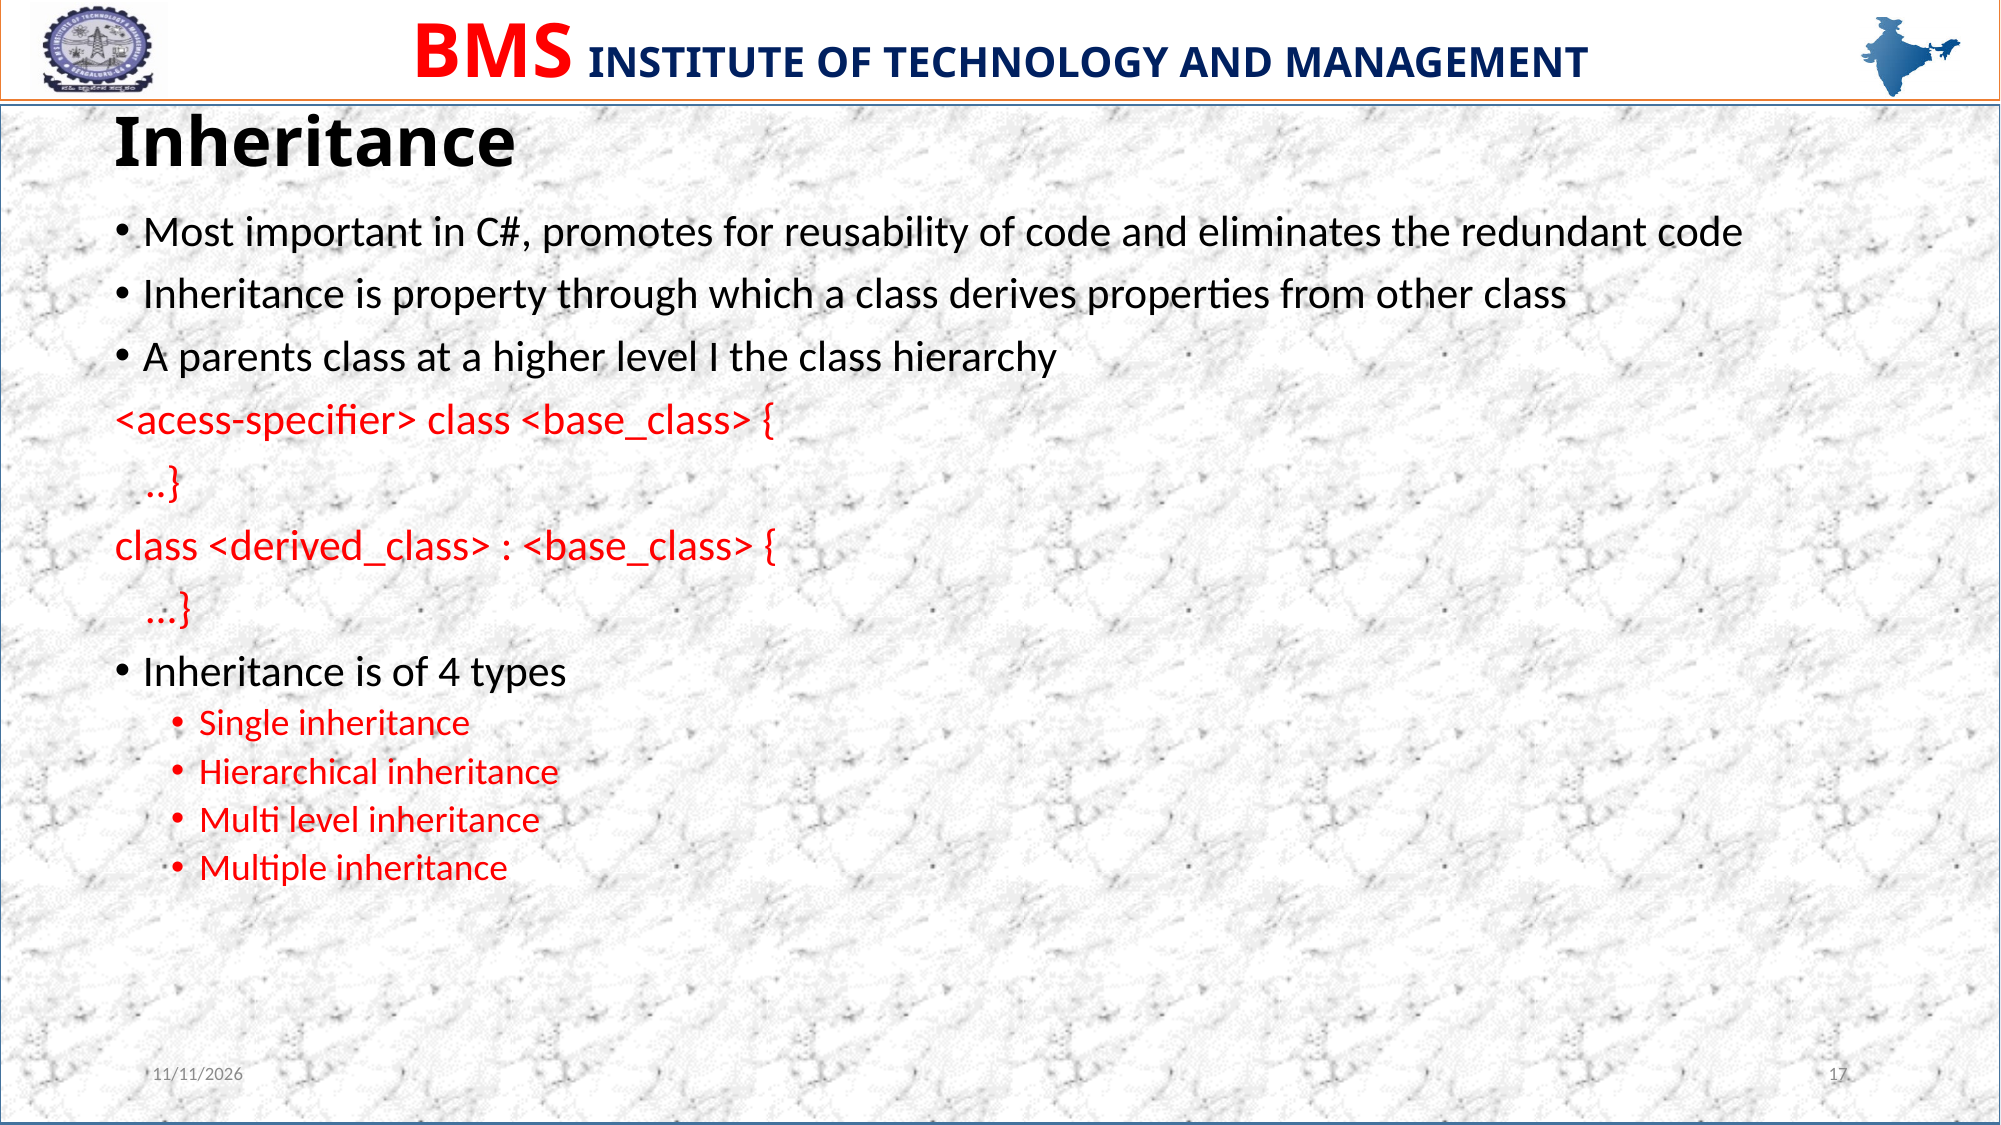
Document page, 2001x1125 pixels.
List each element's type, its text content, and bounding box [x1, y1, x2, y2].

list Most important in C#, promotes for reusability of code and eliminates the redundant code Inheritance is property through which a class derives properties from other class A parents class at a higher level I the class hierarchy <acess-specifier> class <base_class> { ..} class <derived_class> : <base_class> { ...} Inheritance is of 4 types Single inheritance Hierarchical inheritance Multi level inheritance Multiple inheritance [99, 200, 1900, 1005]
picture [30, 2, 168, 98]
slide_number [137, 1042, 588, 1103]
picture [1, 106, 1999, 1122]
picture [1859, 17, 1961, 98]
title Inheritance [99, 99, 1900, 200]
slide_number 17 [1412, 1042, 1863, 1103]
